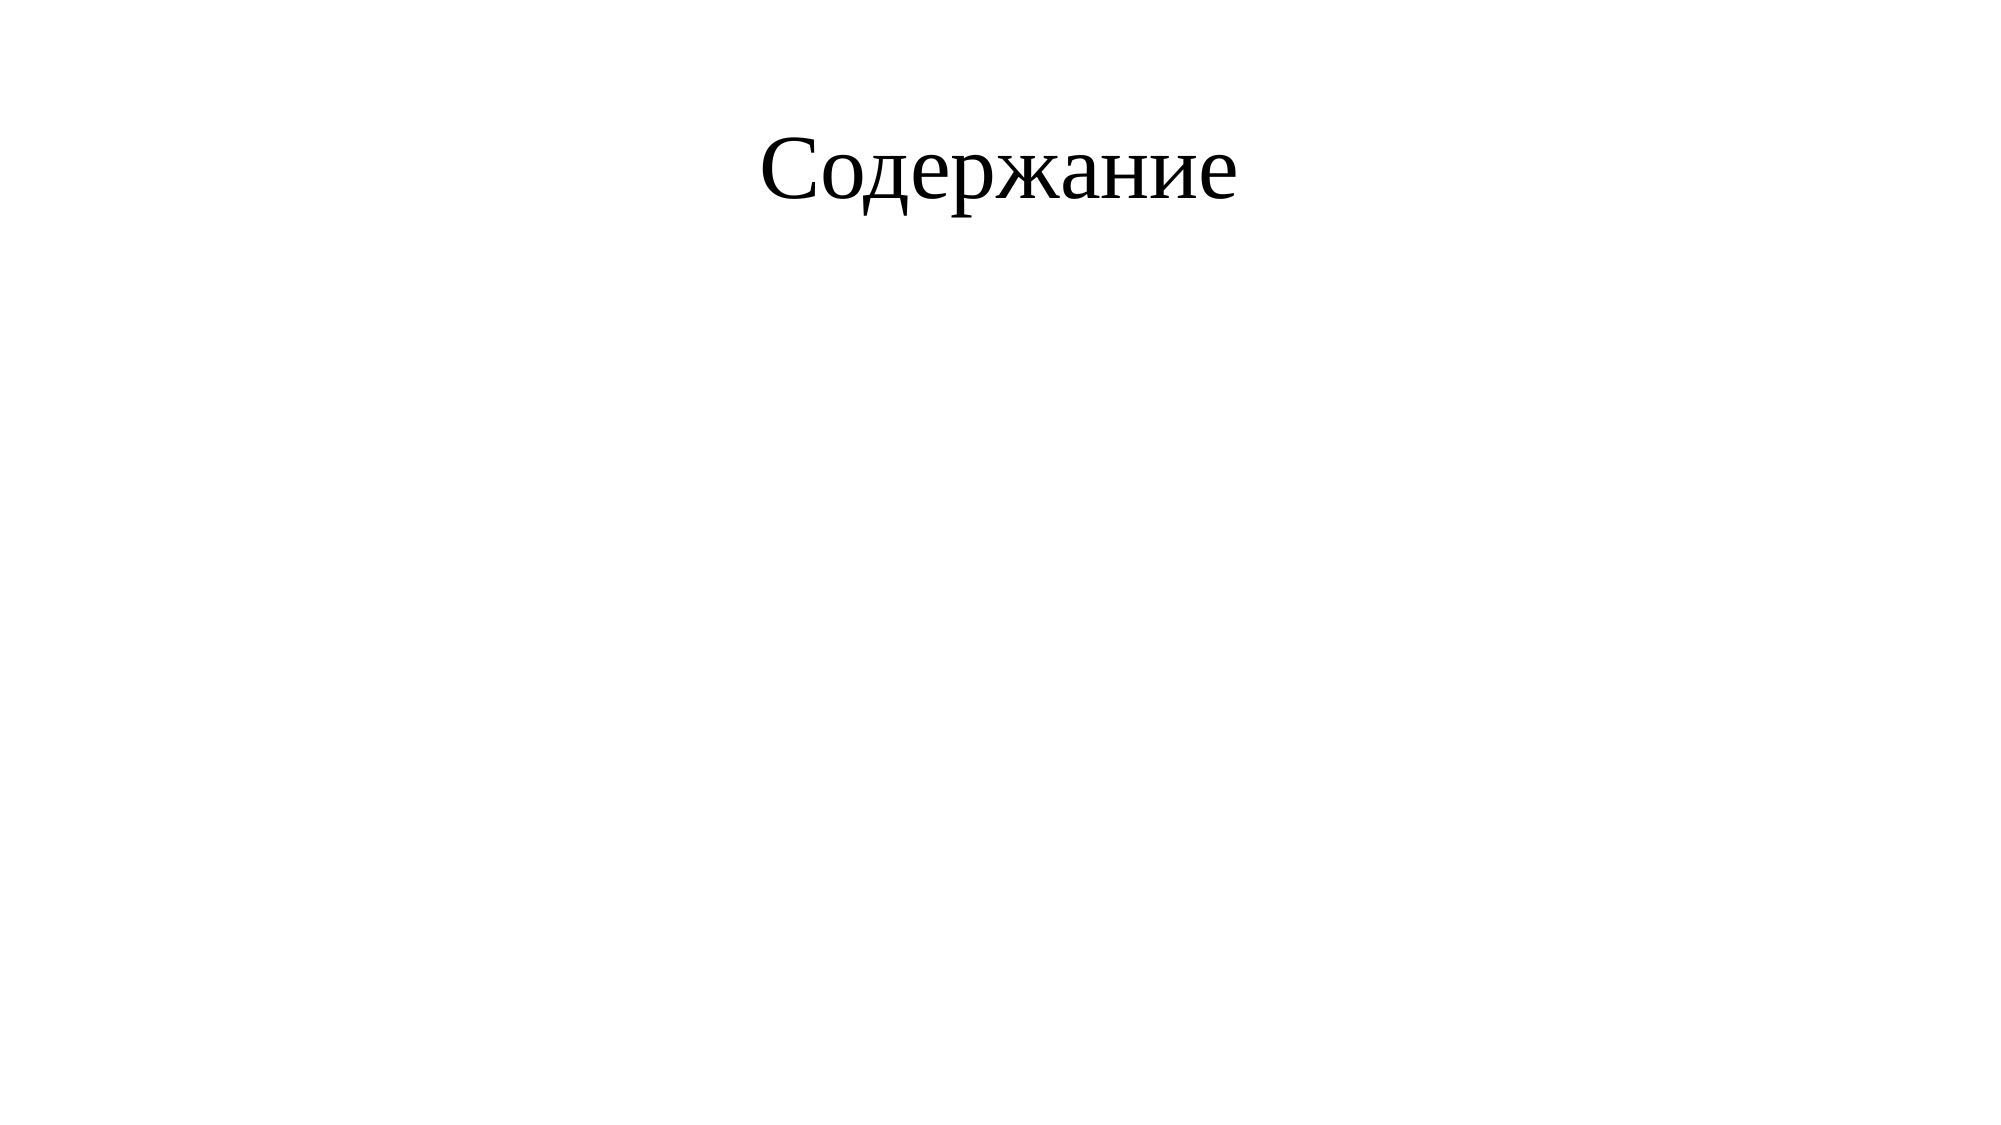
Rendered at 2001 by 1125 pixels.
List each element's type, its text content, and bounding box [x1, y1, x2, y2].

title Содержание [137, 59, 1863, 278]
